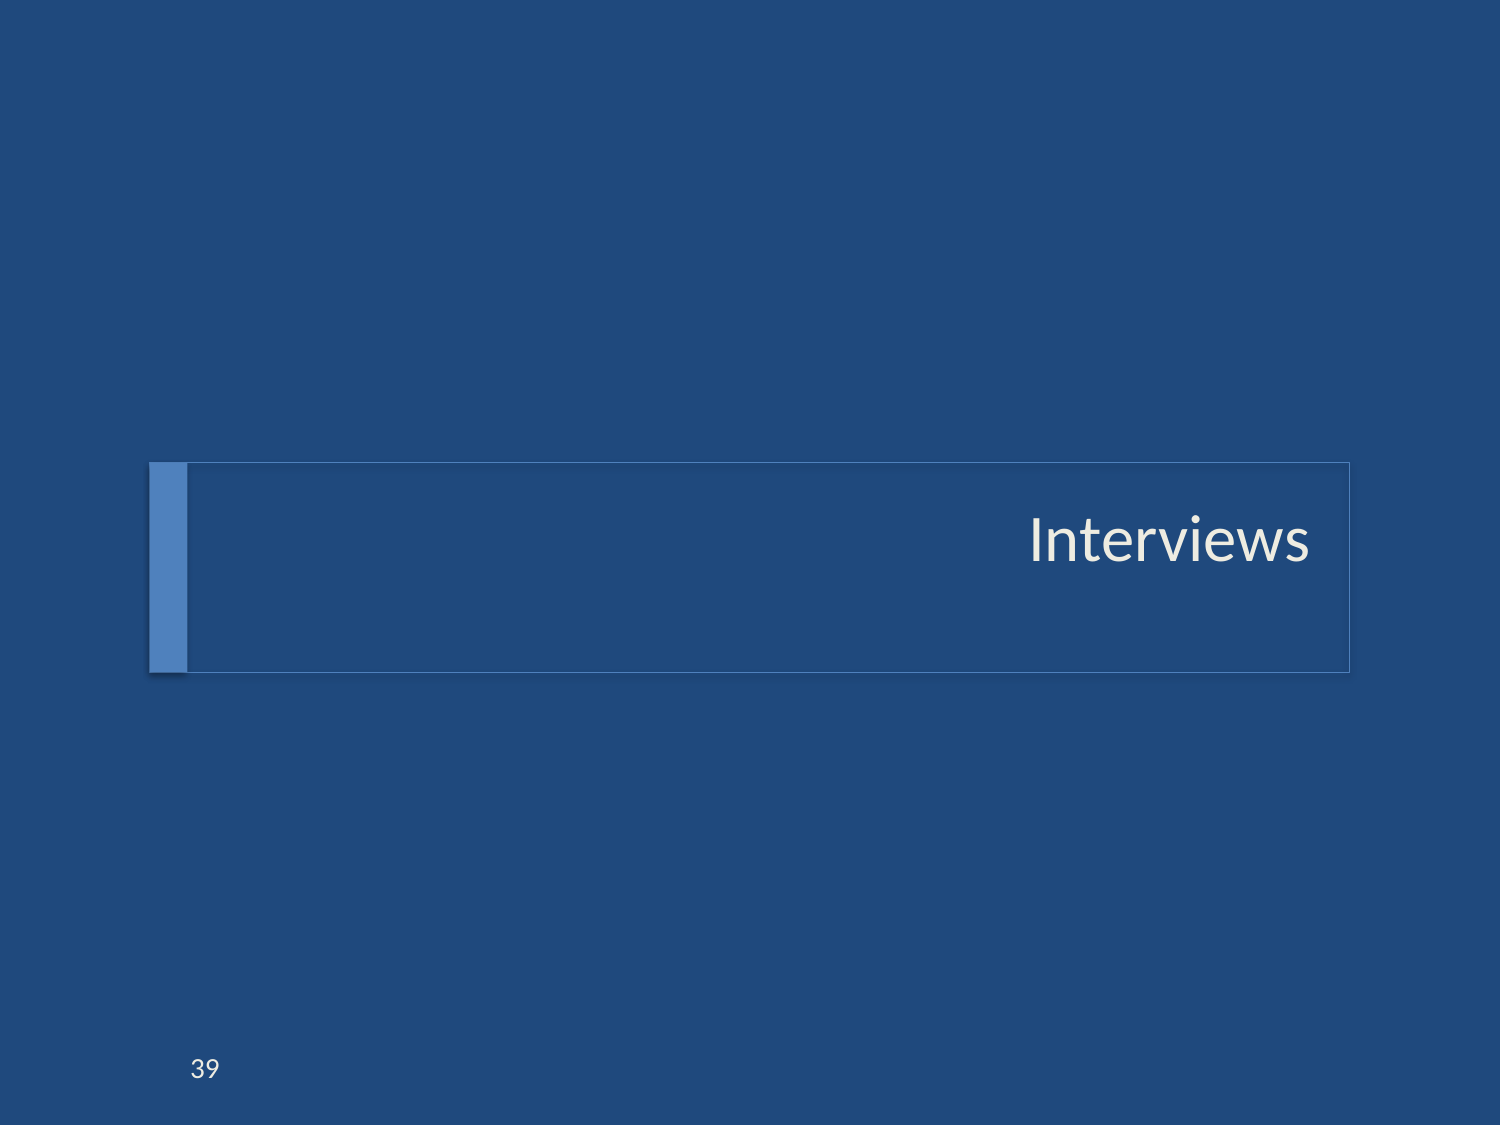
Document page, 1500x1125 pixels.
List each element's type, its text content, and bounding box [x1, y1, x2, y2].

slide_number 39 [175, 1042, 425, 1103]
title Interviews [200, 487, 1325, 663]
